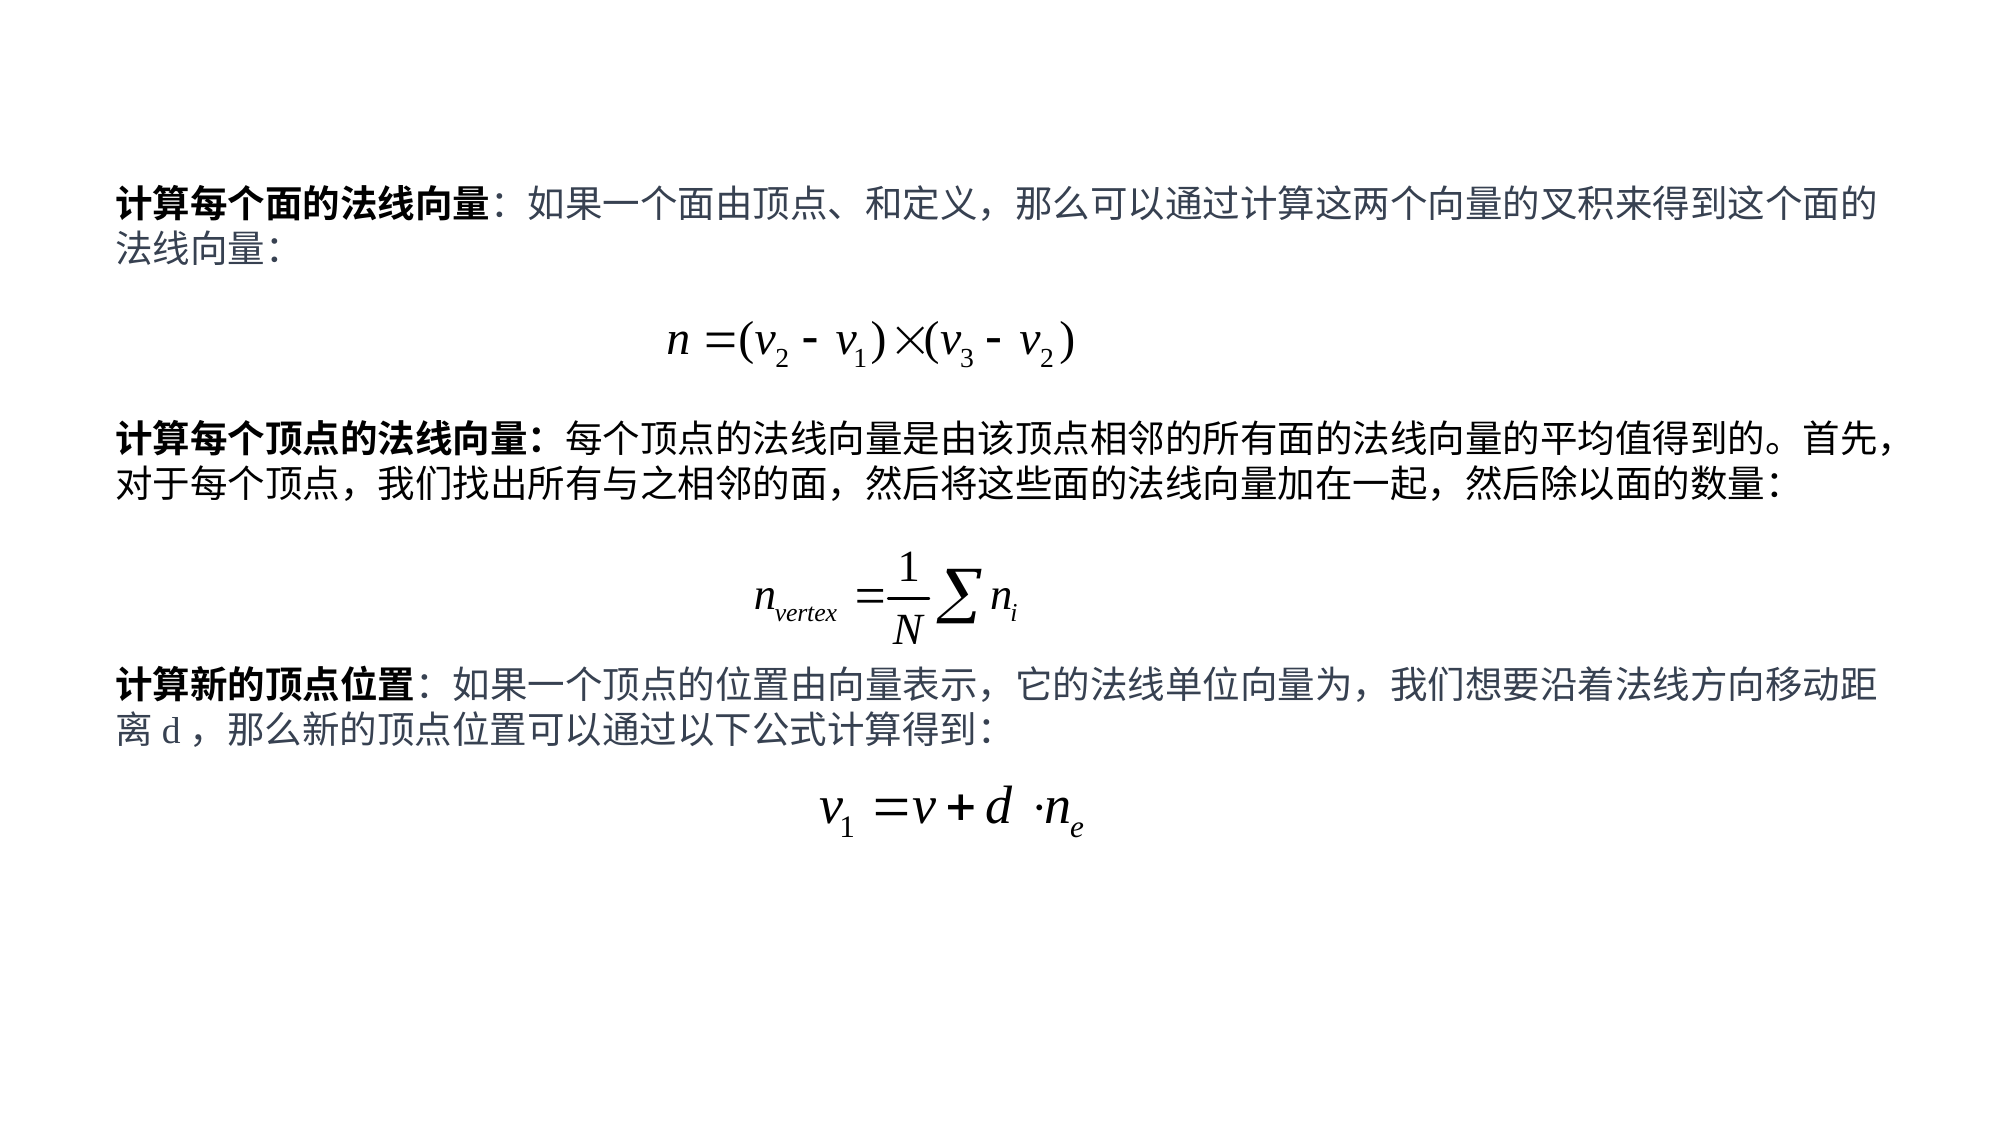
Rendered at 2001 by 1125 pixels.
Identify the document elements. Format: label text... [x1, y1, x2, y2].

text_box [746, 538, 1030, 655]
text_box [811, 769, 1096, 851]
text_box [659, 307, 1082, 379]
text_box 计算每个顶点的法线向量：每个顶点的法线向量是由该顶点相邻的所有面的法线向量的平均值得到的。首先，对于每个顶点，我们找出所有与之相邻的面，然后将这些面的法线向量加在一起，然后除以面的数量： [100, 407, 1900, 513]
